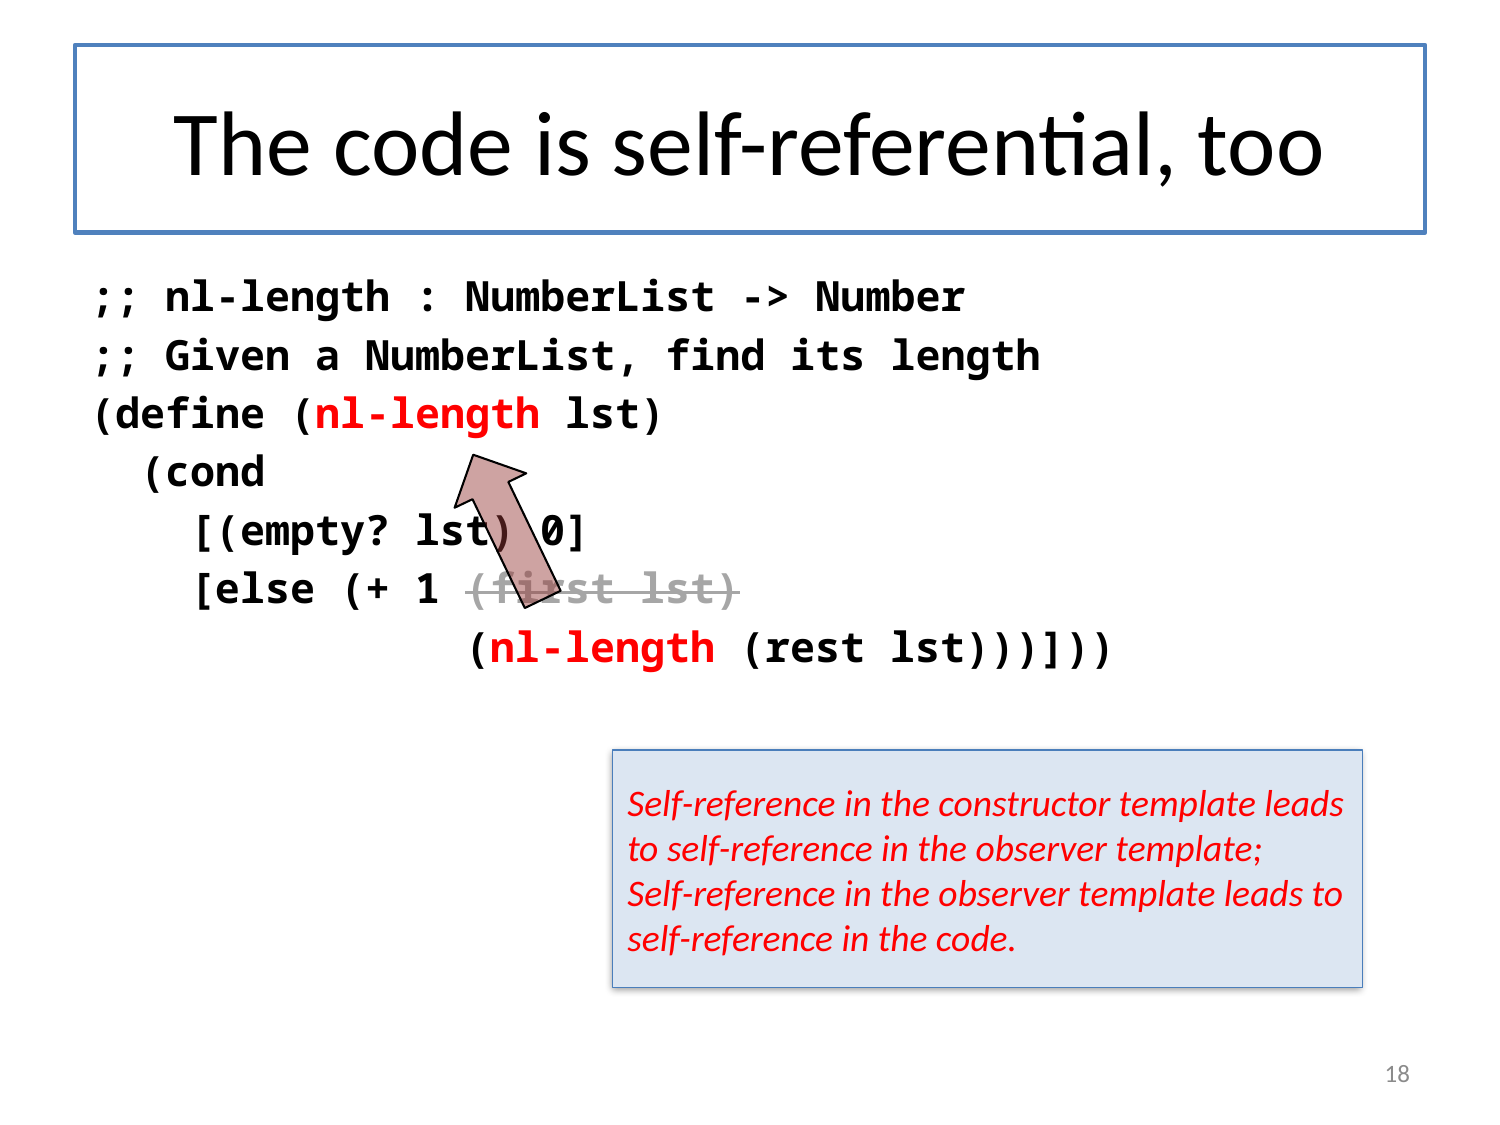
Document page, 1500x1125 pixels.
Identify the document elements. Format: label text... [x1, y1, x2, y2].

list ;; nl-length : NumberList -> Number ;; Given a NumberList, find its length (define (nl-length lst) (cond [(empty? lst) 0] [else (+ 1 (first lst) (nl-length (rest lst)))])) [75, 262, 1425, 1005]
text_box Self-reference in the constructor template leads to self-reference in the observer template; Self-reference in the observer template leads to self-reference in the code. [612, 749, 1363, 988]
title The code is self-referential, too [73, 43, 1427, 235]
text_box [452, 452, 563, 611]
slide_number 18 [1074, 1042, 1425, 1103]
